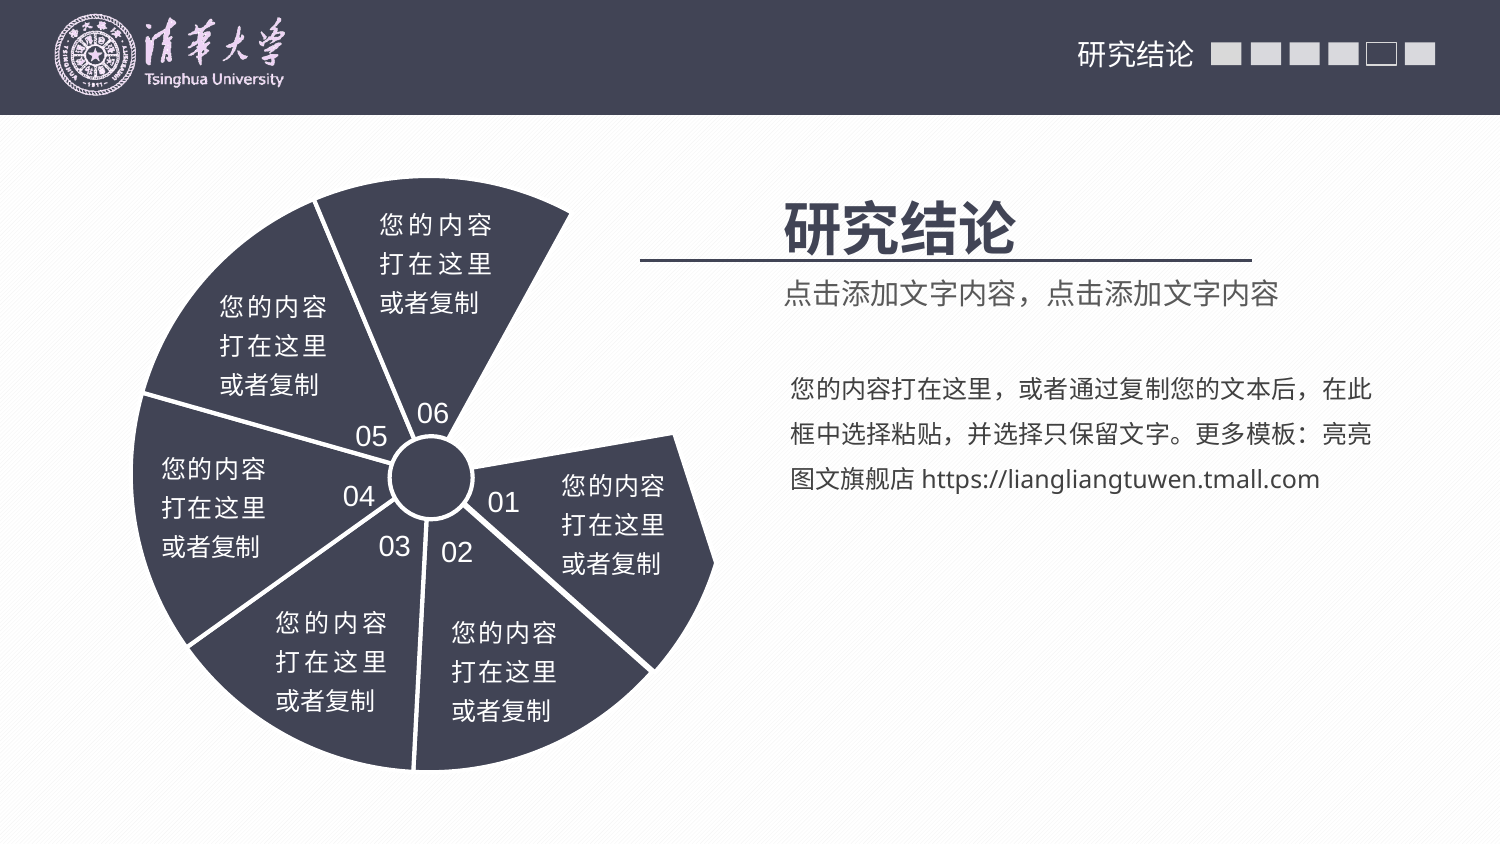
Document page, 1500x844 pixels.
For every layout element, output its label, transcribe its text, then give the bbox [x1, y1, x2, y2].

text_box [393, 500, 402, 509]
text_box 您的内容打在这里或者复制 [260, 590, 403, 723]
text_box [487, 454, 547, 577]
text_box [264, 524, 424, 772]
text_box 您的内容打在这里或者复制 [547, 453, 681, 586]
text_box [414, 529, 652, 773]
text_box 点击添加文字内容，点击添加文字内容 [768, 257, 1306, 318]
text_box [186, 596, 260, 720]
picture [29, 0, 310, 115]
text_box 01 [470, 465, 538, 526]
text_box [557, 454, 717, 673]
text_box [142, 278, 338, 449]
text_box [405, 437, 413, 444]
text_box 研究结论 [769, 163, 1341, 270]
text_box [206, 199, 397, 399]
text_box 您的内容打在这里或者复制 [204, 275, 343, 407]
text_box 您的内容打在这里或者复制 [146, 437, 281, 569]
text_box 您的内容打在这里或者复制 [436, 601, 573, 733]
text_box [313, 175, 573, 405]
text_box [556, 432, 681, 453]
text_box [393, 437, 471, 515]
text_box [775, 350, 1389, 549]
text_box 您的内容打在这里或者复制 [364, 192, 507, 325]
text_box 05 [338, 399, 405, 460]
text_box 04 [325, 459, 393, 521]
text_box 06 [399, 376, 467, 437]
text_box [130, 392, 361, 648]
text_box 03 [361, 509, 428, 570]
text_box 02 [424, 515, 491, 576]
text_box [452, 505, 470, 515]
text_box [464, 495, 470, 509]
